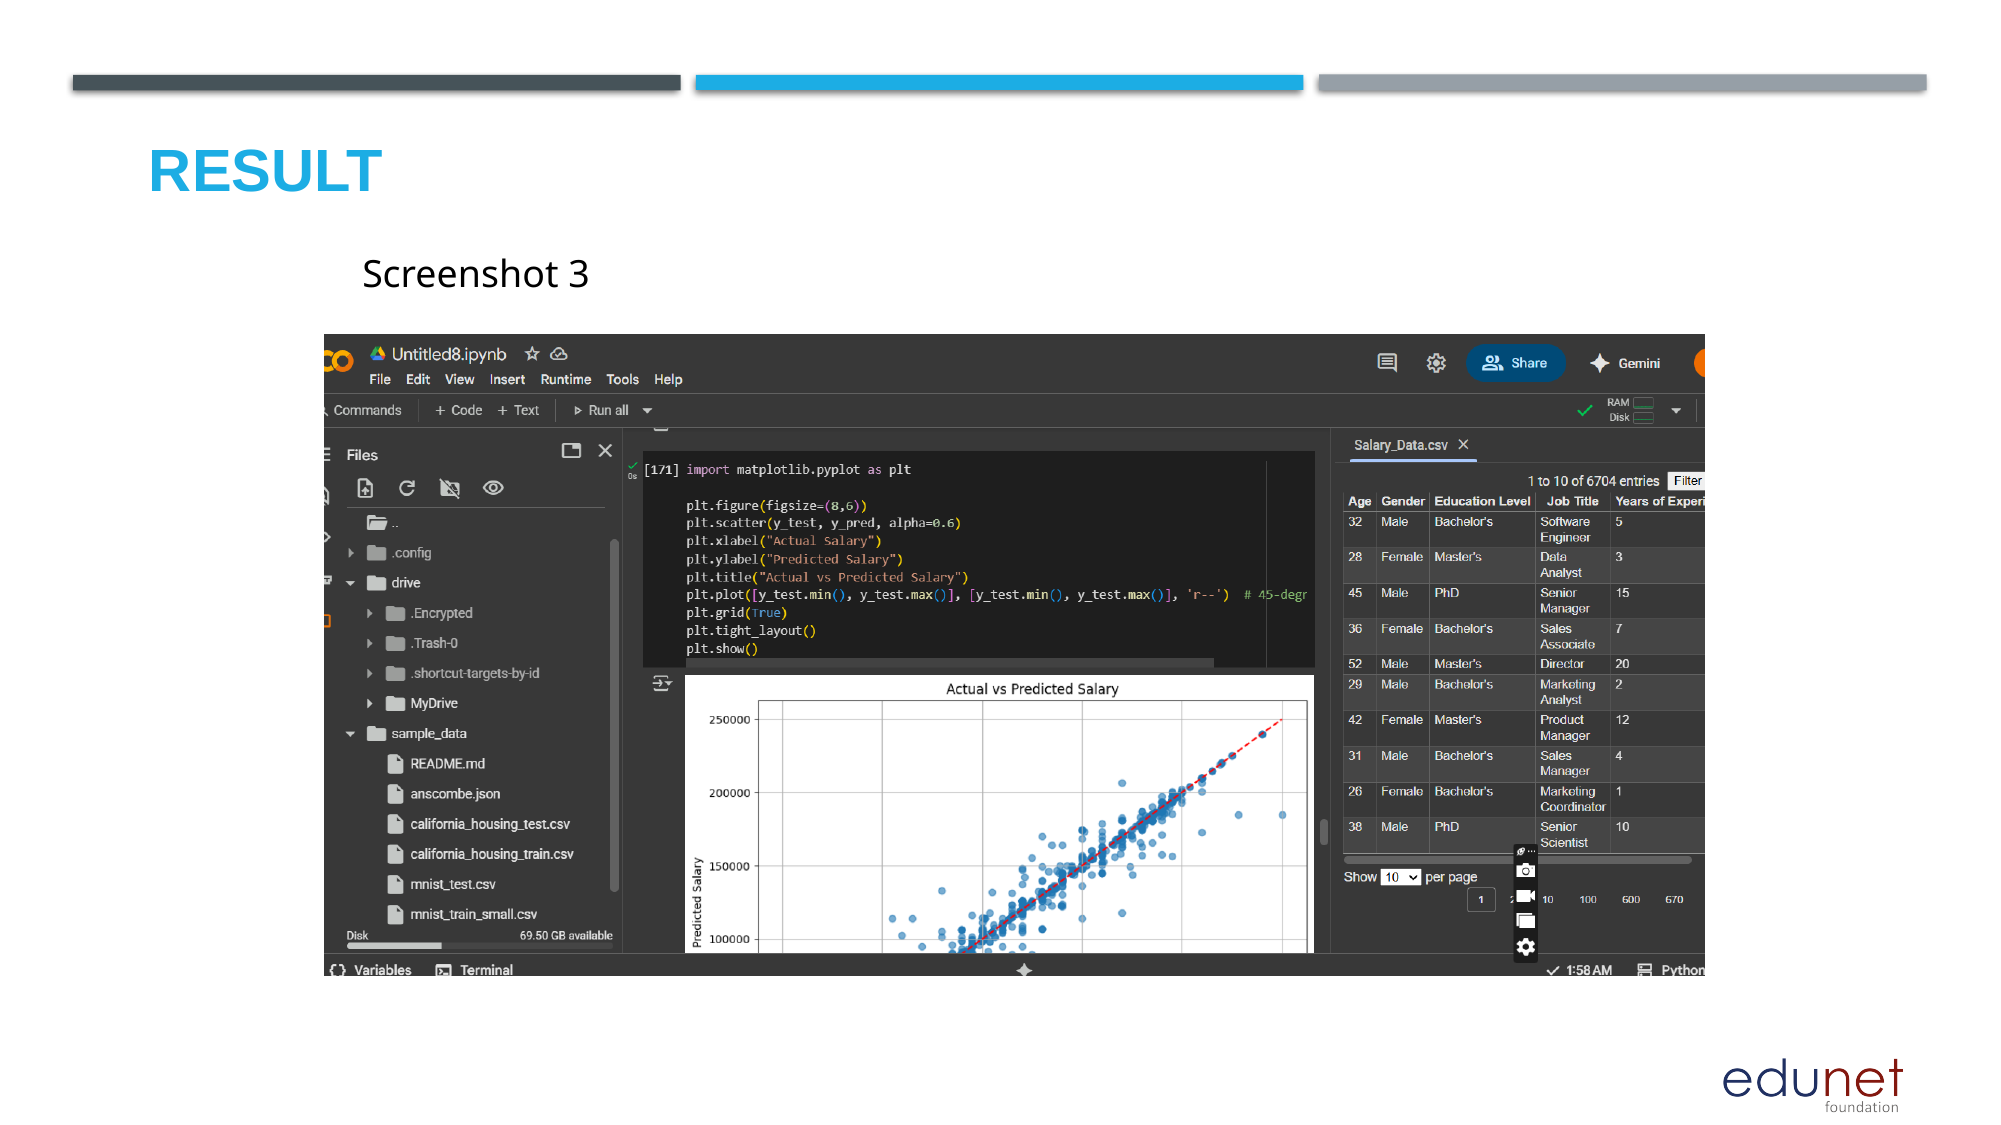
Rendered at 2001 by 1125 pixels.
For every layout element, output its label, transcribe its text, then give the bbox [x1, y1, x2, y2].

title Result [134, 123, 1944, 211]
text_box Screenshot 3 [347, 242, 747, 302]
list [323, 333, 1706, 976]
picture [1719, 1056, 1905, 1116]
